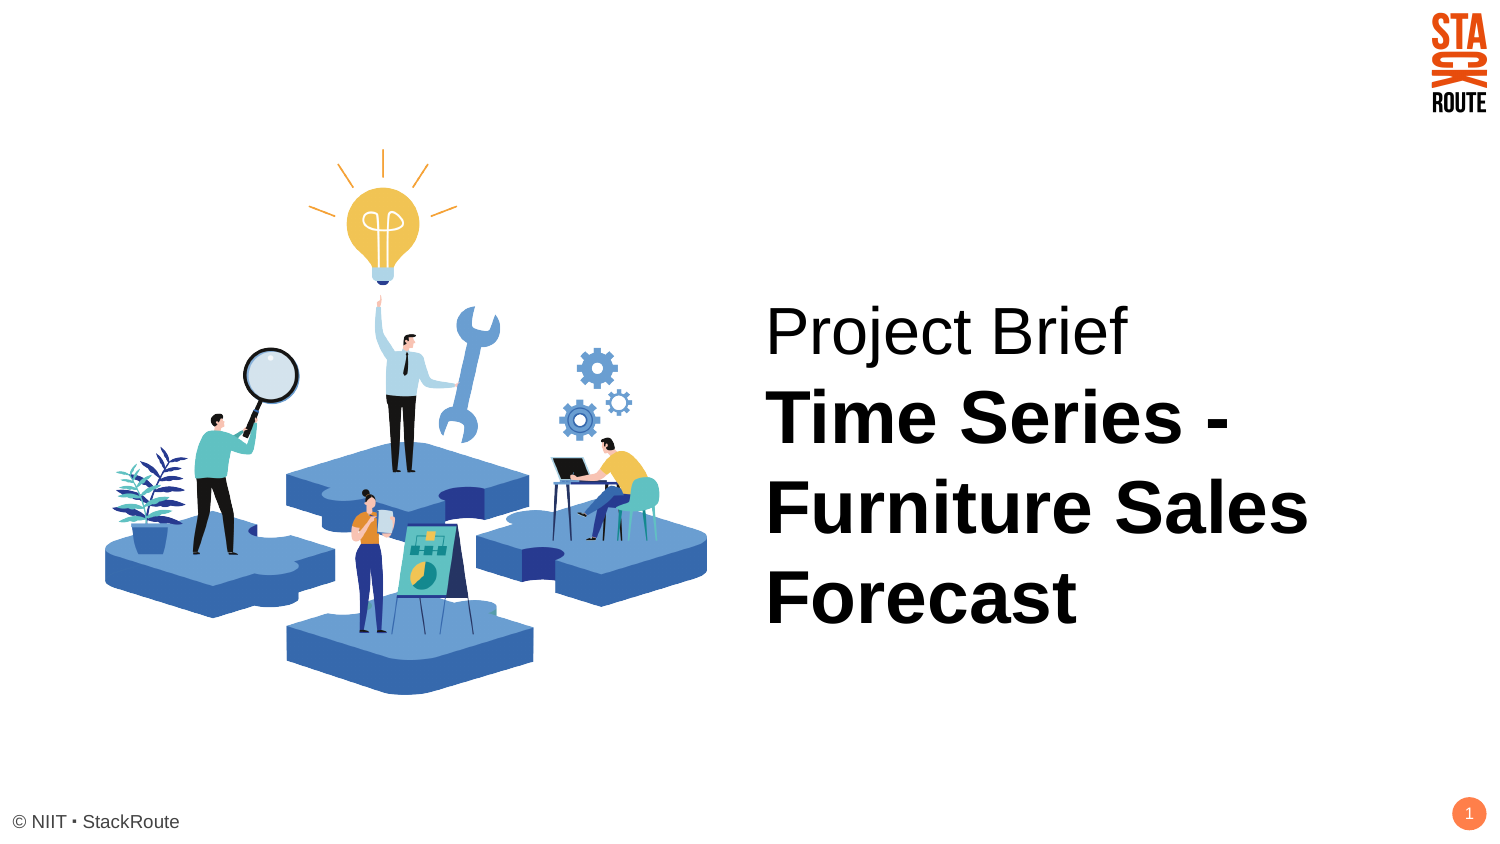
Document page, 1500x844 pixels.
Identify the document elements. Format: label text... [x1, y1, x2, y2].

picture [105, 149, 707, 695]
title Project Brief Time Series - Furniture Sales Forecast [750, 273, 1437, 571]
picture [1423, 8, 1496, 118]
